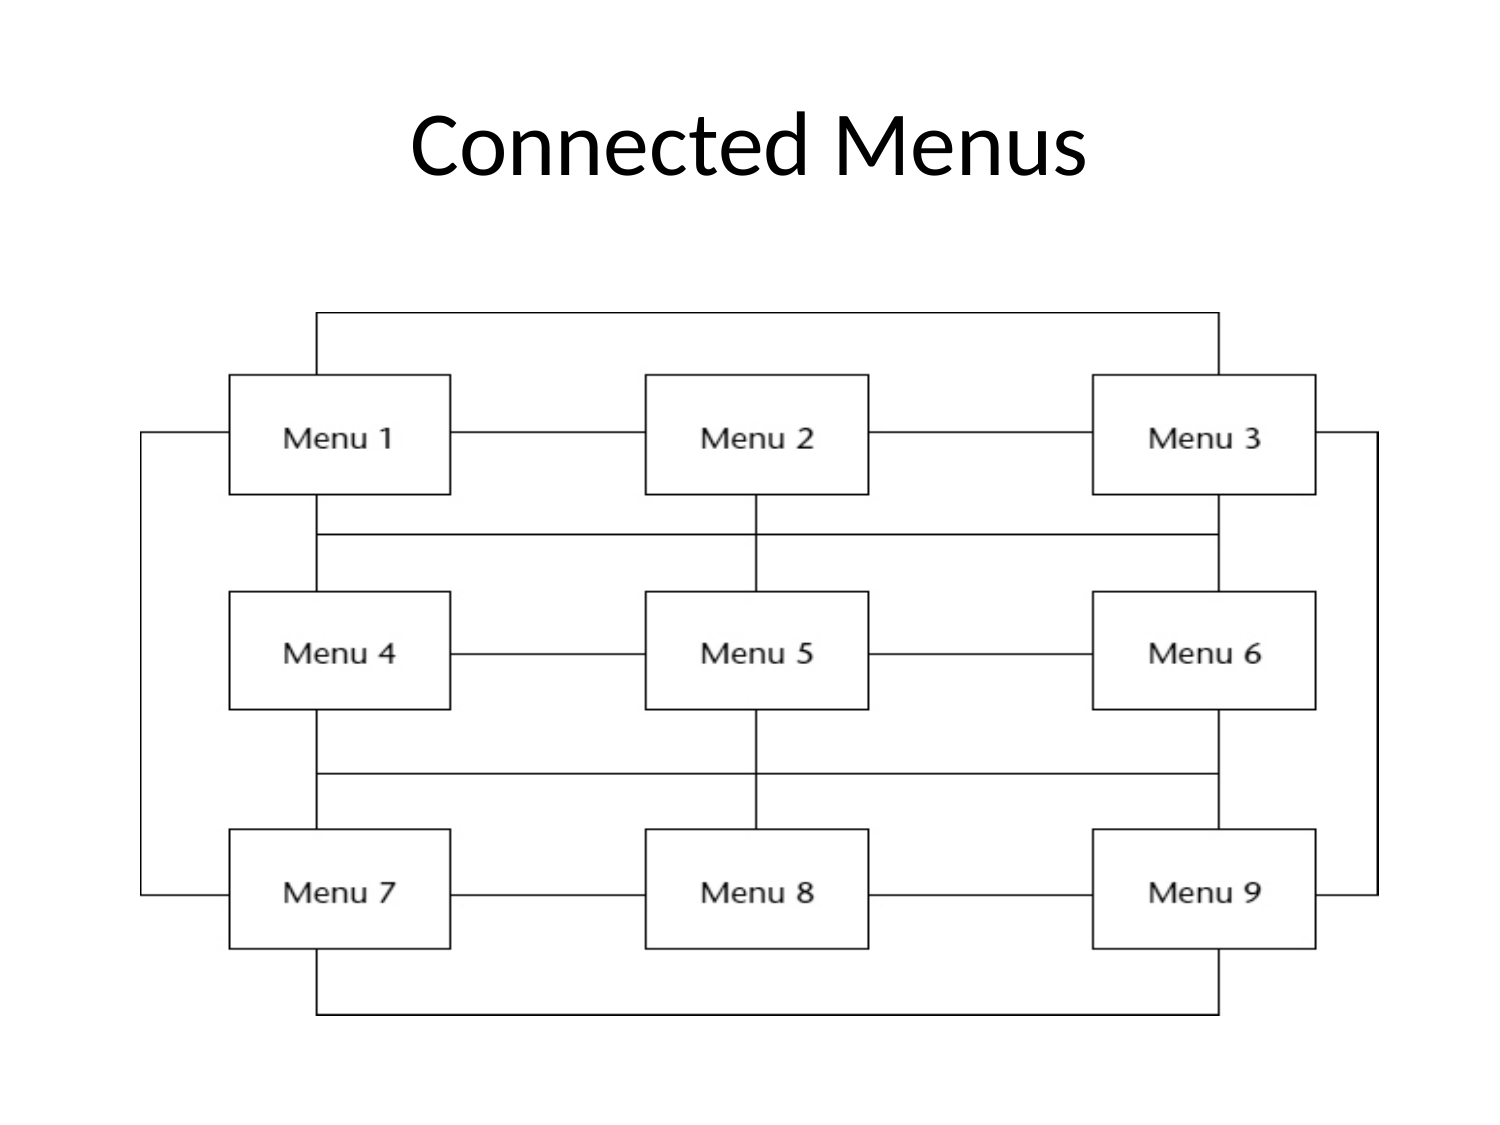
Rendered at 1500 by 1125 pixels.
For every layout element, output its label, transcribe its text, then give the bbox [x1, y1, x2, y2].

title Connected Menus [75, 45, 1425, 233]
picture [140, 312, 1379, 1017]
